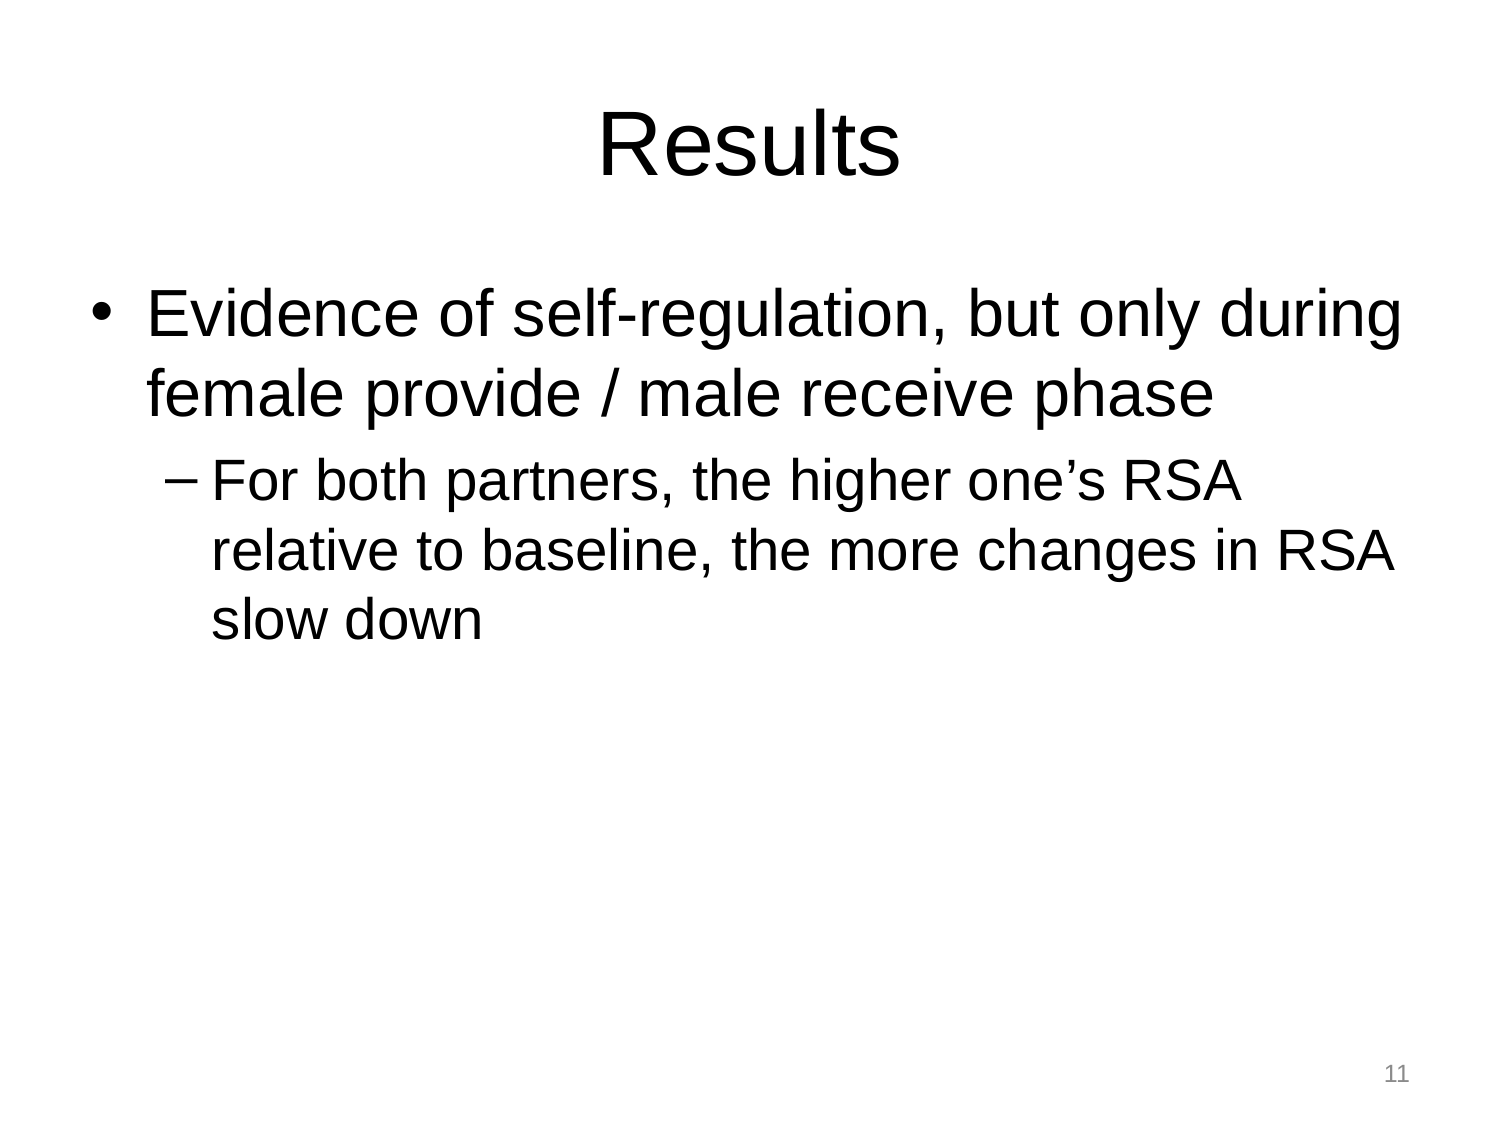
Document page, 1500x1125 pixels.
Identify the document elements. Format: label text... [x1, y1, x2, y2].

title Results [75, 45, 1425, 233]
slide_number 11 [1074, 1042, 1425, 1103]
list Evidence of self-regulation, but only during female provide / male receive phase For both partners, the higher one’s RSA relative to baseline, the more changes in RSA slow down [75, 262, 1425, 1005]
